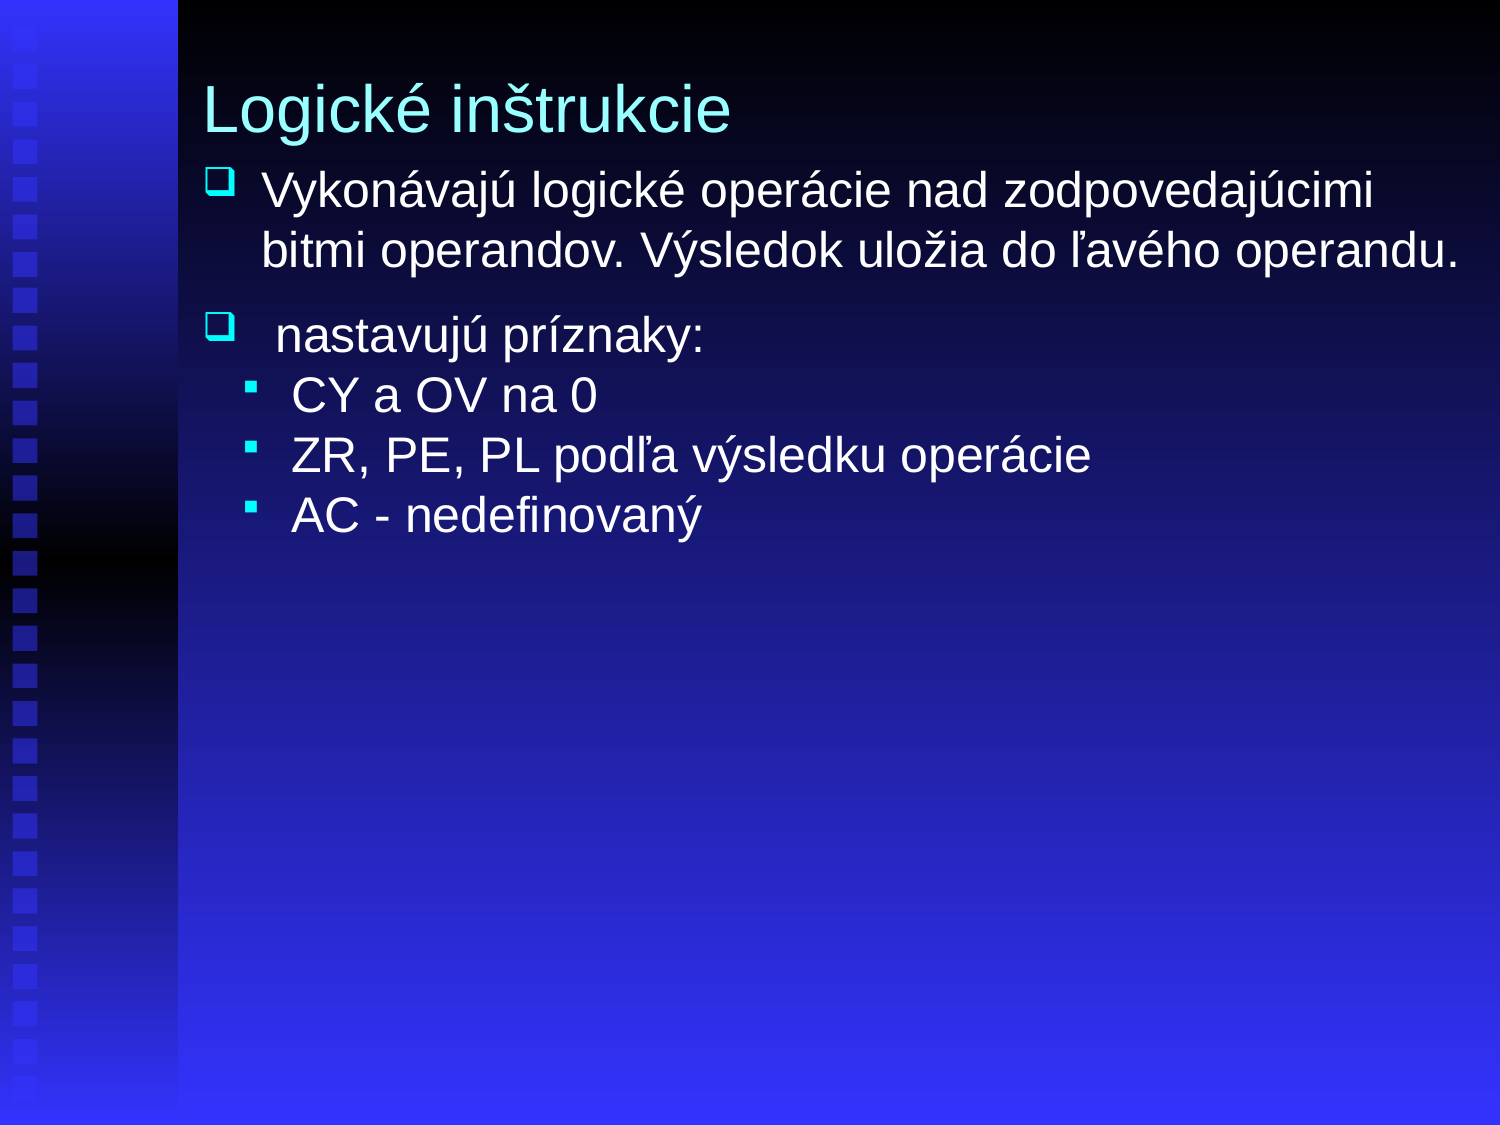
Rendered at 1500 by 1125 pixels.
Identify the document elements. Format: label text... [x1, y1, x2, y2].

title Logické inštrukcie [187, 49, 1463, 149]
text_box Vykonávajú logické operácie nad zodpovedajúcimi bitmi operandov. Výsledok uložia do ľavého operandu. nastavujú príznaky: CY a OV na 0 ZR, PE, PL podľa výsledku operácie AC - nedefinovaný [187, 149, 1500, 550]
